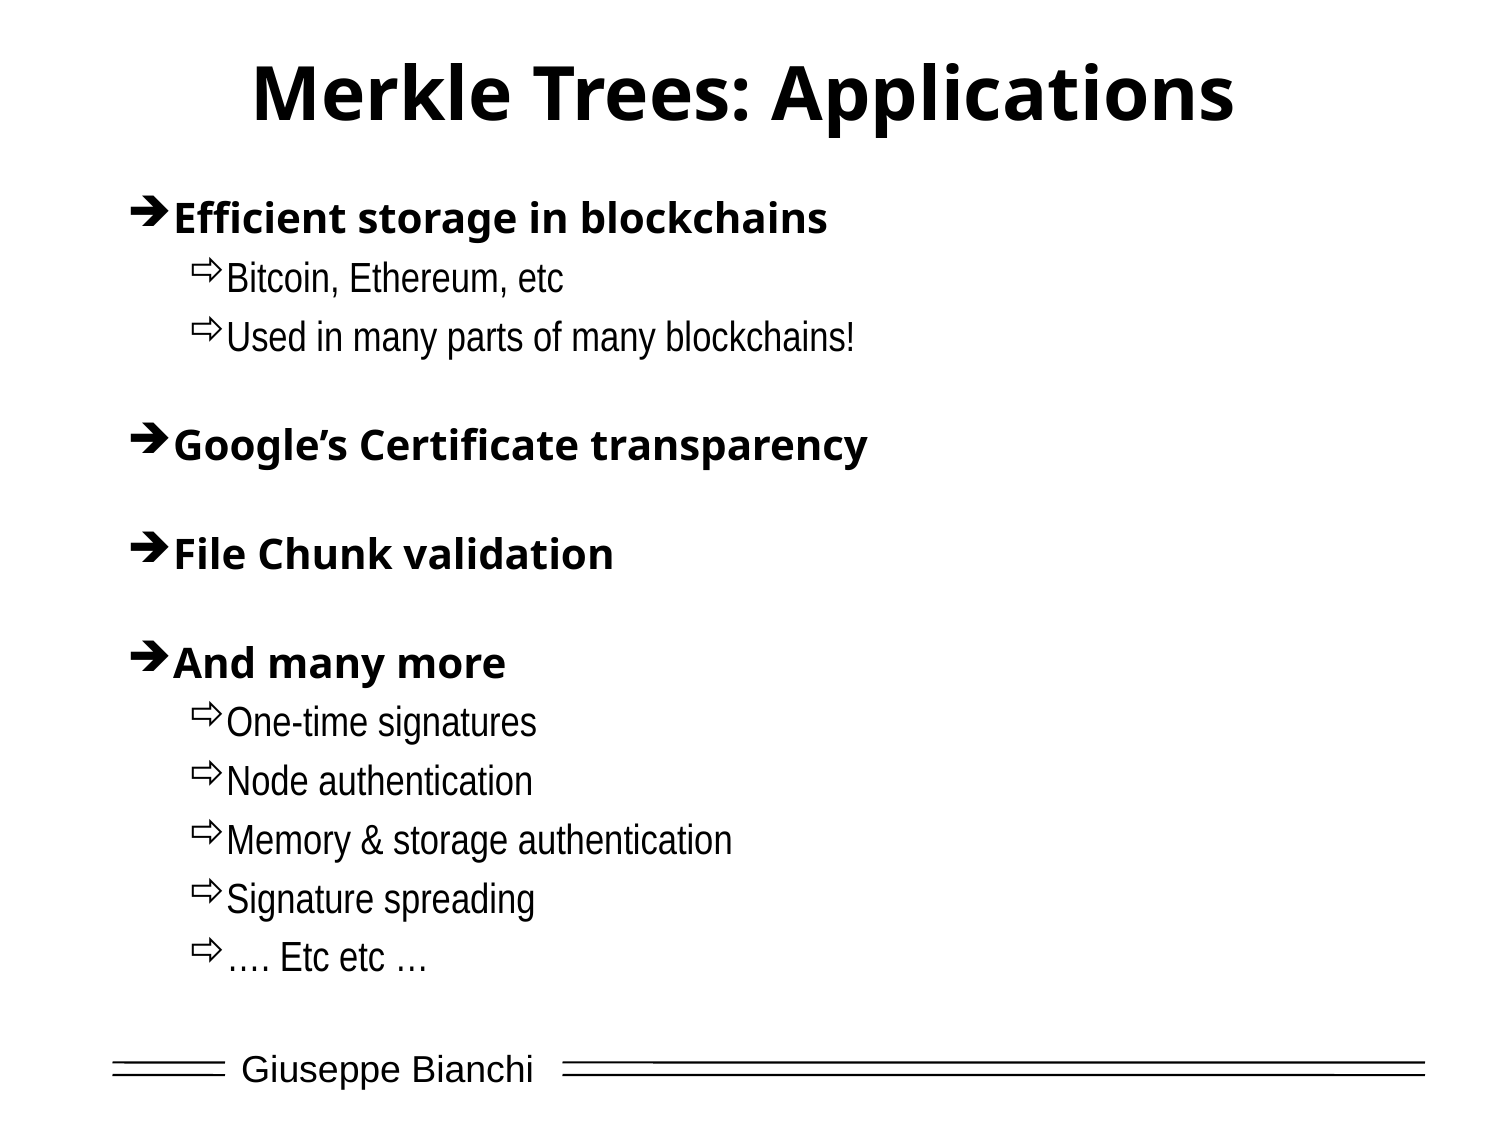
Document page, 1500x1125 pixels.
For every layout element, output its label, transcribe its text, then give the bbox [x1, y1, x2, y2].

list Efficient storage in blockchains Bitcoin, Ethereum, etc Used in many parts of many blockchains! Google’s Certificate transparency File Chunk validation And many more One-time signatures Node authentication Memory & storage authentication Signature spreading …. Etc etc … [112, 184, 1424, 1000]
title Merkle Trees: Applications [112, 36, 1376, 144]
